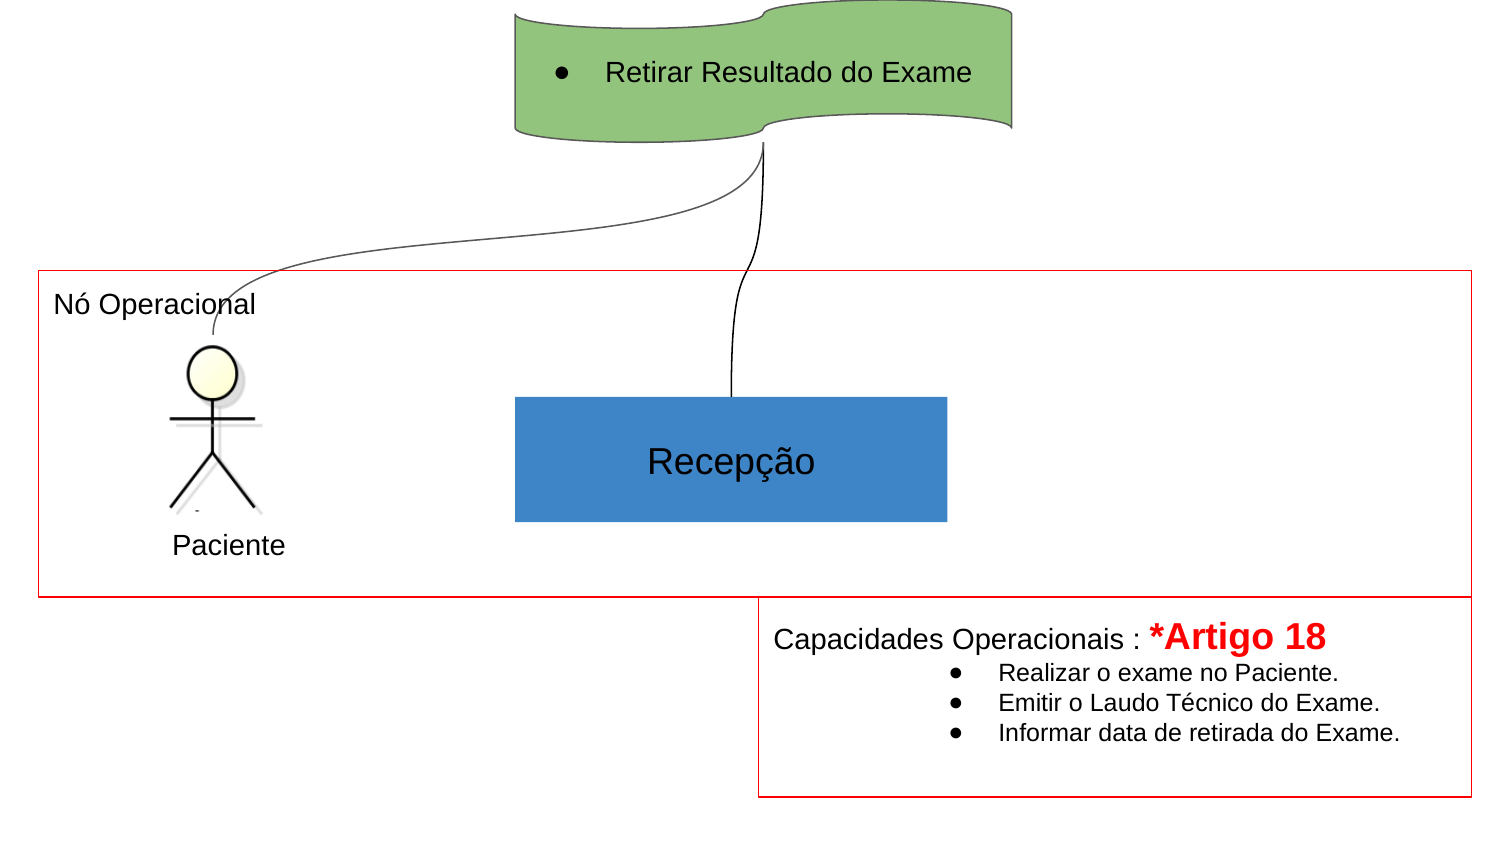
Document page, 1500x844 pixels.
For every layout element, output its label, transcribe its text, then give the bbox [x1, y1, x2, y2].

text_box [612, 246, 882, 279]
text_box Retirar Resultado do Exame [597, 0, 1012, 143]
picture [156, 334, 270, 534]
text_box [384, 0, 592, 507]
text_box Nó Operacional [38, 270, 1472, 597]
text_box Capacidades Operacionais : *Artigo 18 Realizar o exame no Paciente. Emitir o Laudo Técnico do Exame. Informar data de retirada do Exame. [758, 596, 1472, 797]
